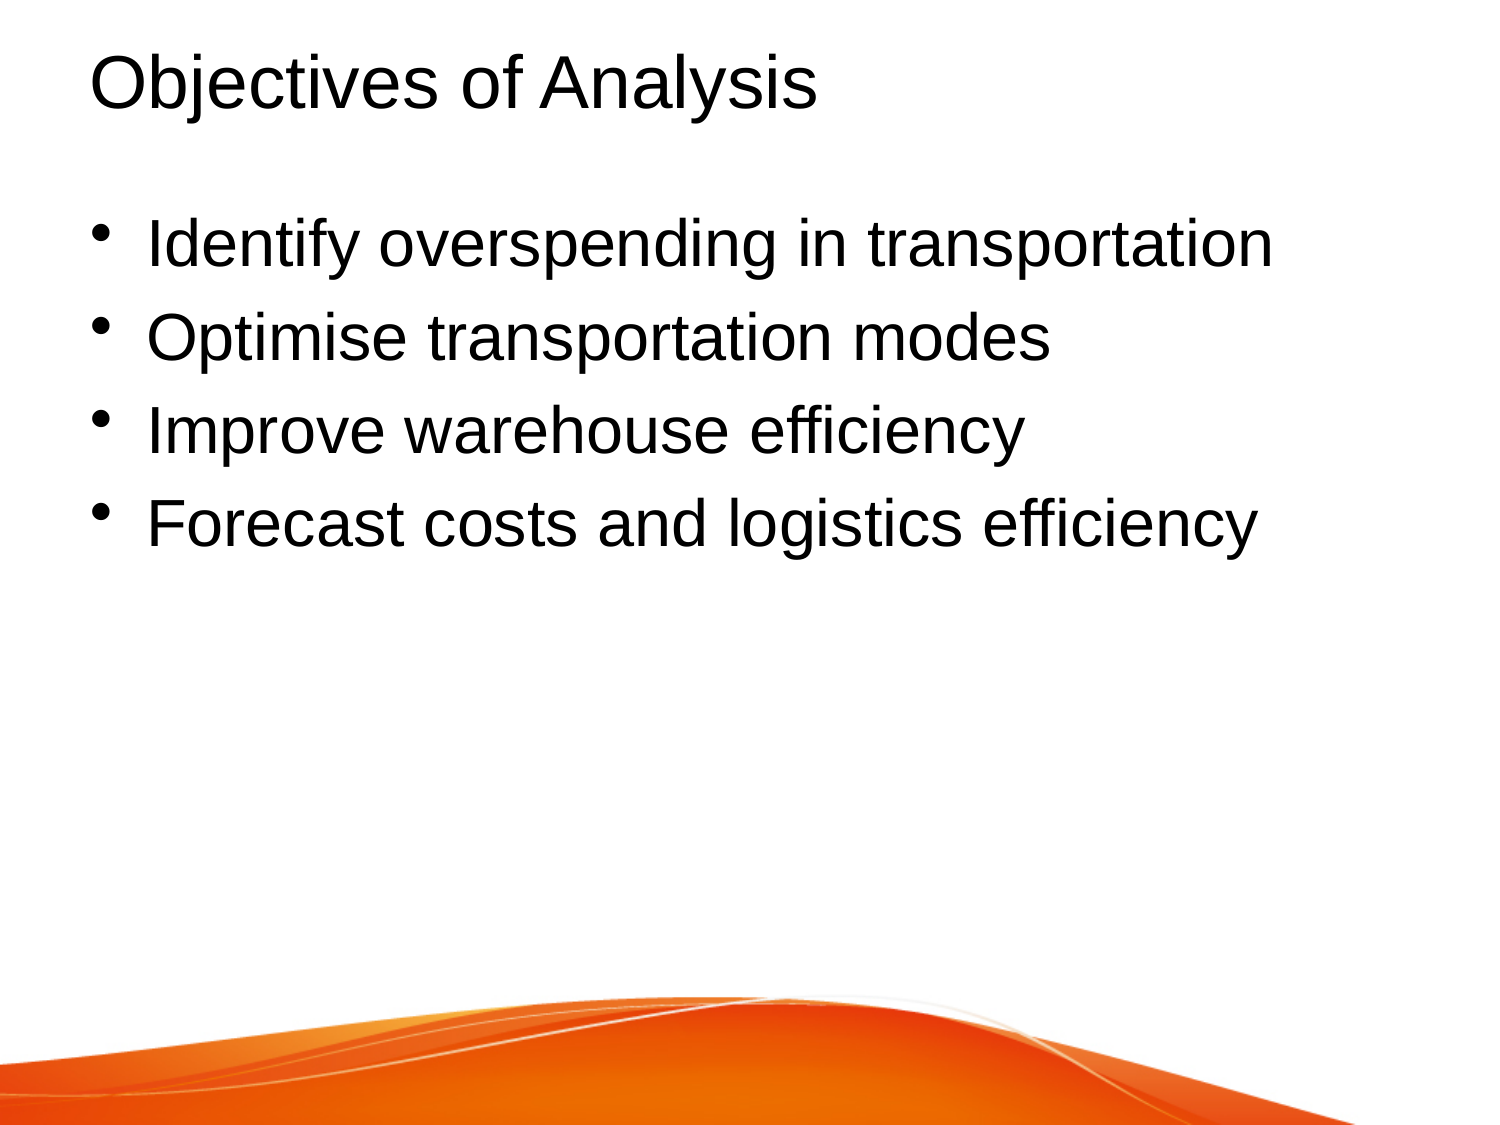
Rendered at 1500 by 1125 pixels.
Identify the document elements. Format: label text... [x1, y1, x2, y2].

list Identify overspending in transportation Optimise transportation modes Improve warehouse efficiency Forecast costs and logistics efficiency [74, 192, 1426, 1006]
picture [0, 0, 1500, 1125]
title Objectives of Analysis [74, 30, 1426, 127]
